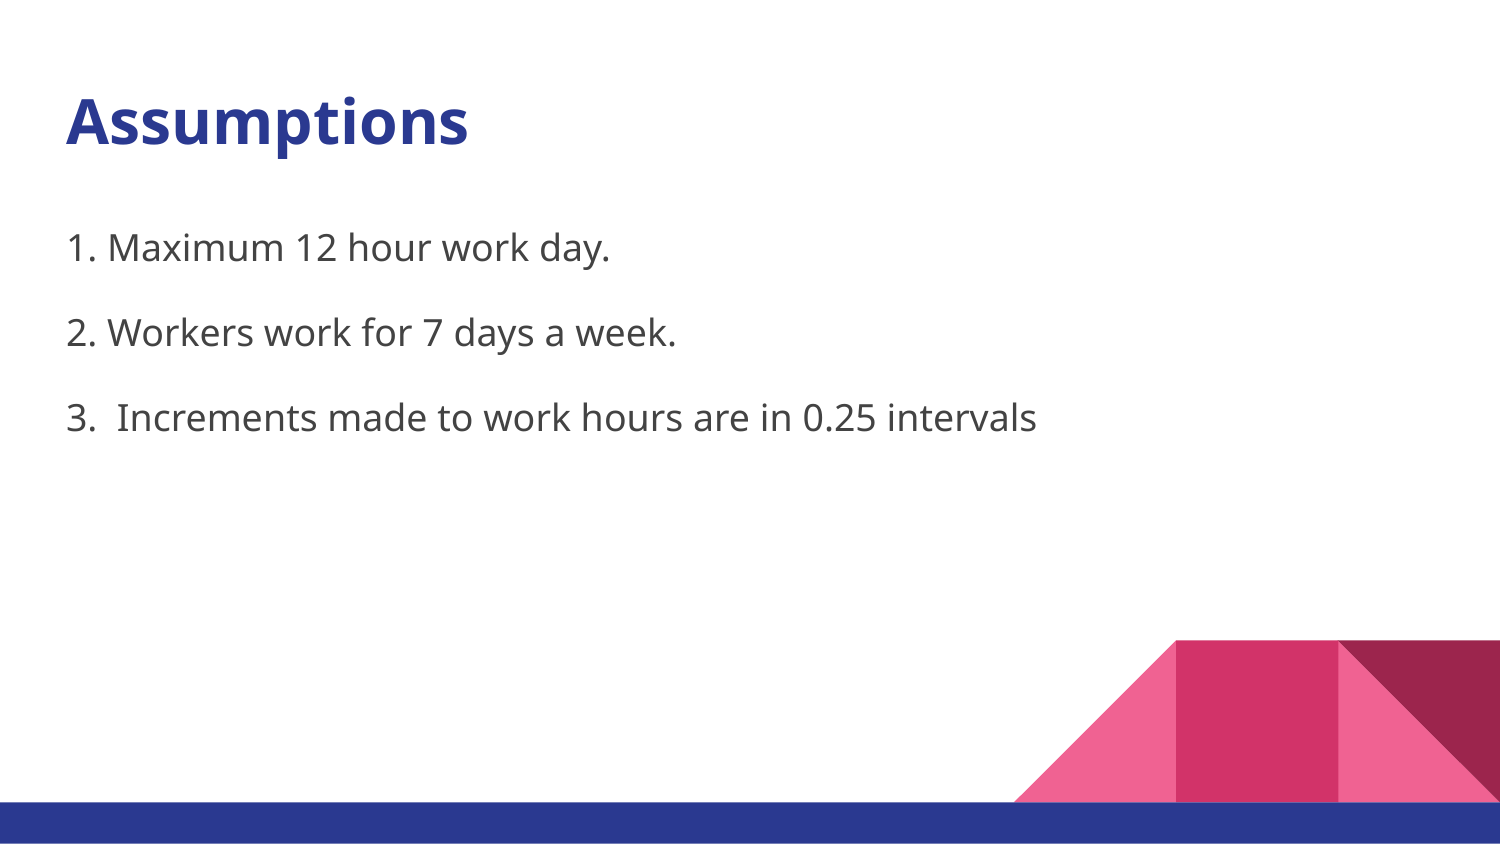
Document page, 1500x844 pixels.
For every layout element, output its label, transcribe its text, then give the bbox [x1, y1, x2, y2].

list 1. Maximum 12 hour work day. 2. Workers work for 7 days a week. 3. Increments made to work hours are in 0.25 intervals [51, 201, 1449, 750]
title Assumptions [51, 67, 1449, 167]
